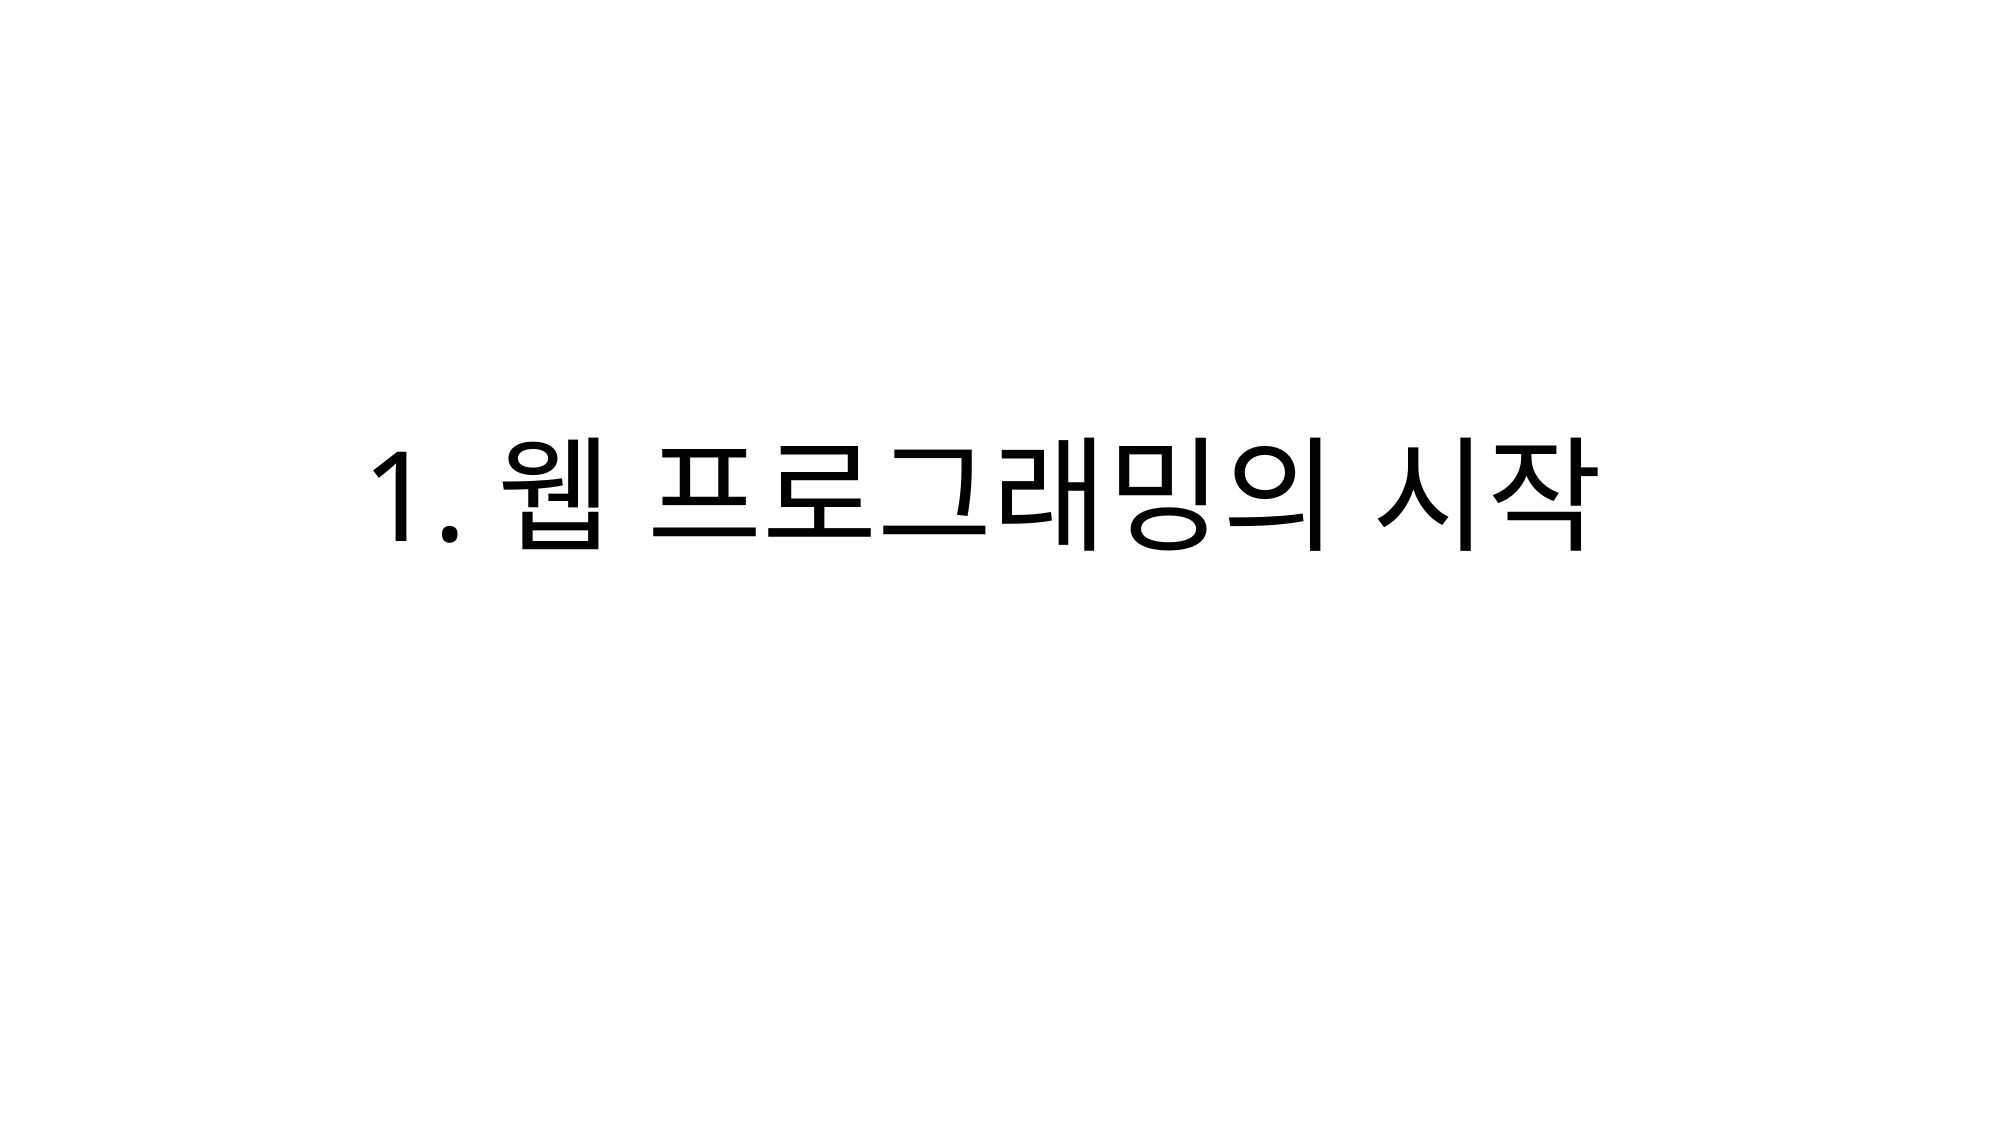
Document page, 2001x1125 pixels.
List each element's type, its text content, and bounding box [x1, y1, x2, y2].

title 1.웹 프로그래밍의 시작 [249, 184, 1750, 576]
